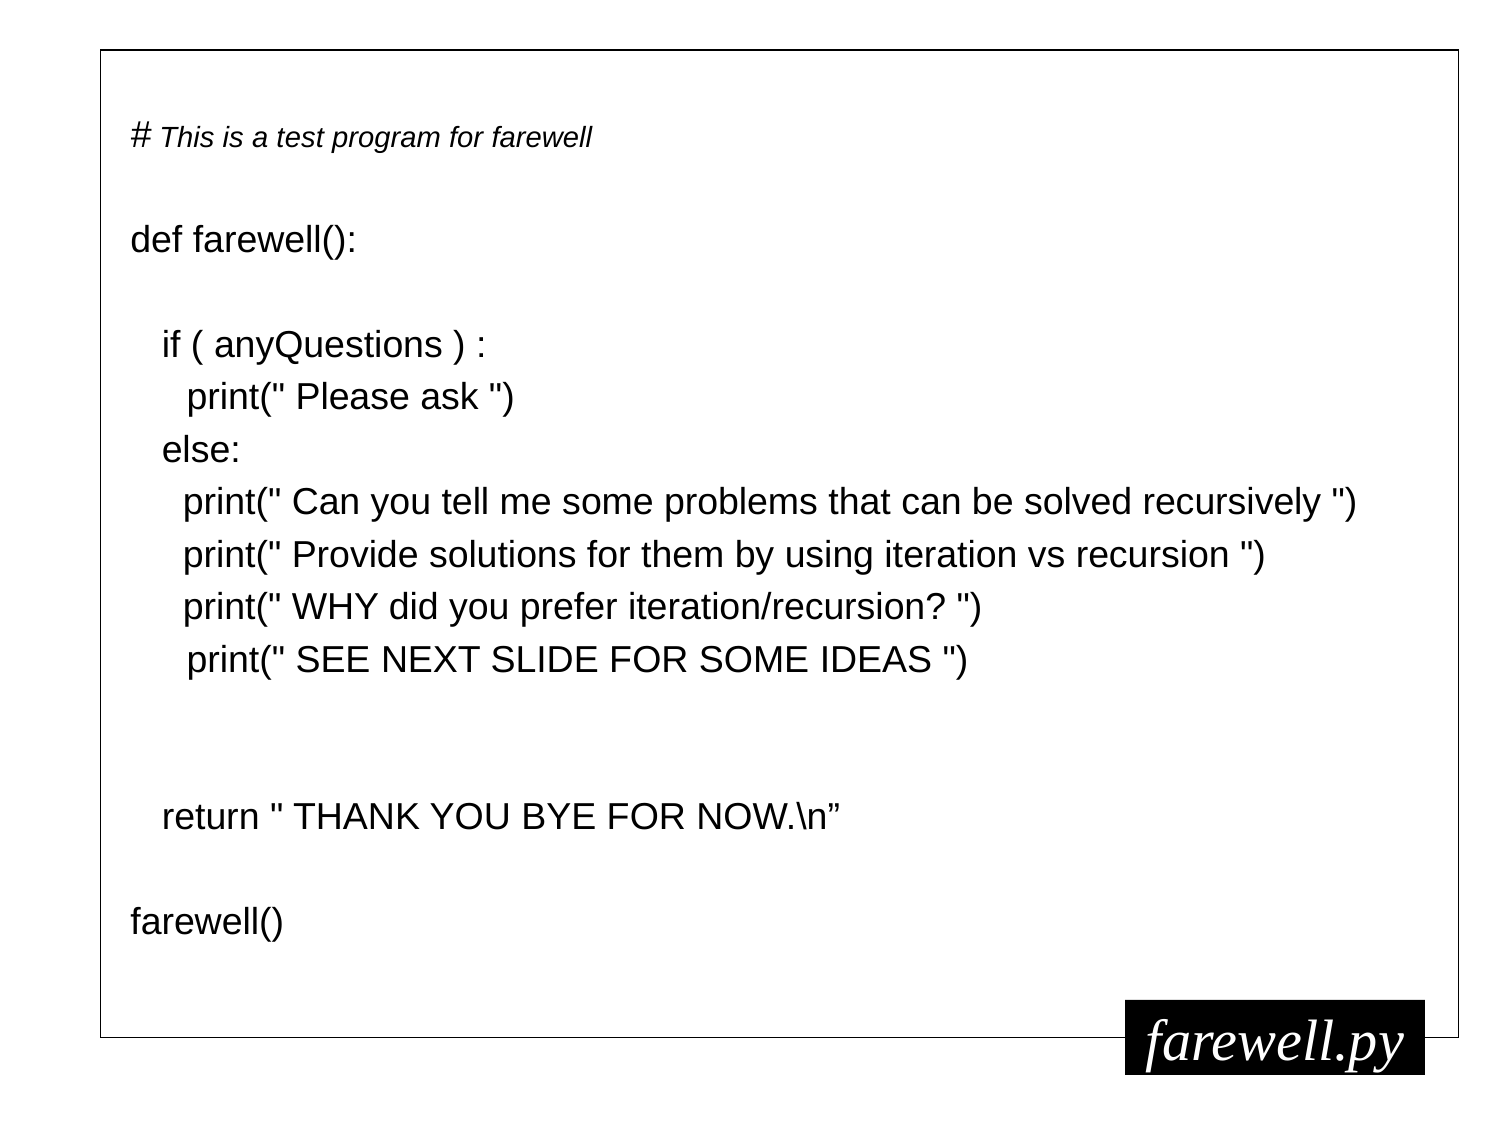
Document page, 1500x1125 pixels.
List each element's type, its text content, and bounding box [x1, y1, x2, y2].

text_box # This is a test program for farewell def farewell(): if ( anyQuestions ) : print(" Please ask ") else: print(" Can you tell me some problems that can be solved recursively ") print(" Provide solutions for them by using iteration vs recursion ") print(" WHY did you prefer iteration/recursion? ") print(" SEE NEXT SLIDE FOR SOME IDEAS ") return " THANK YOU BYE FOR NOW.\n” farewell() [100, 49, 1459, 1038]
title farewell.py [1125, 999, 1425, 1075]
